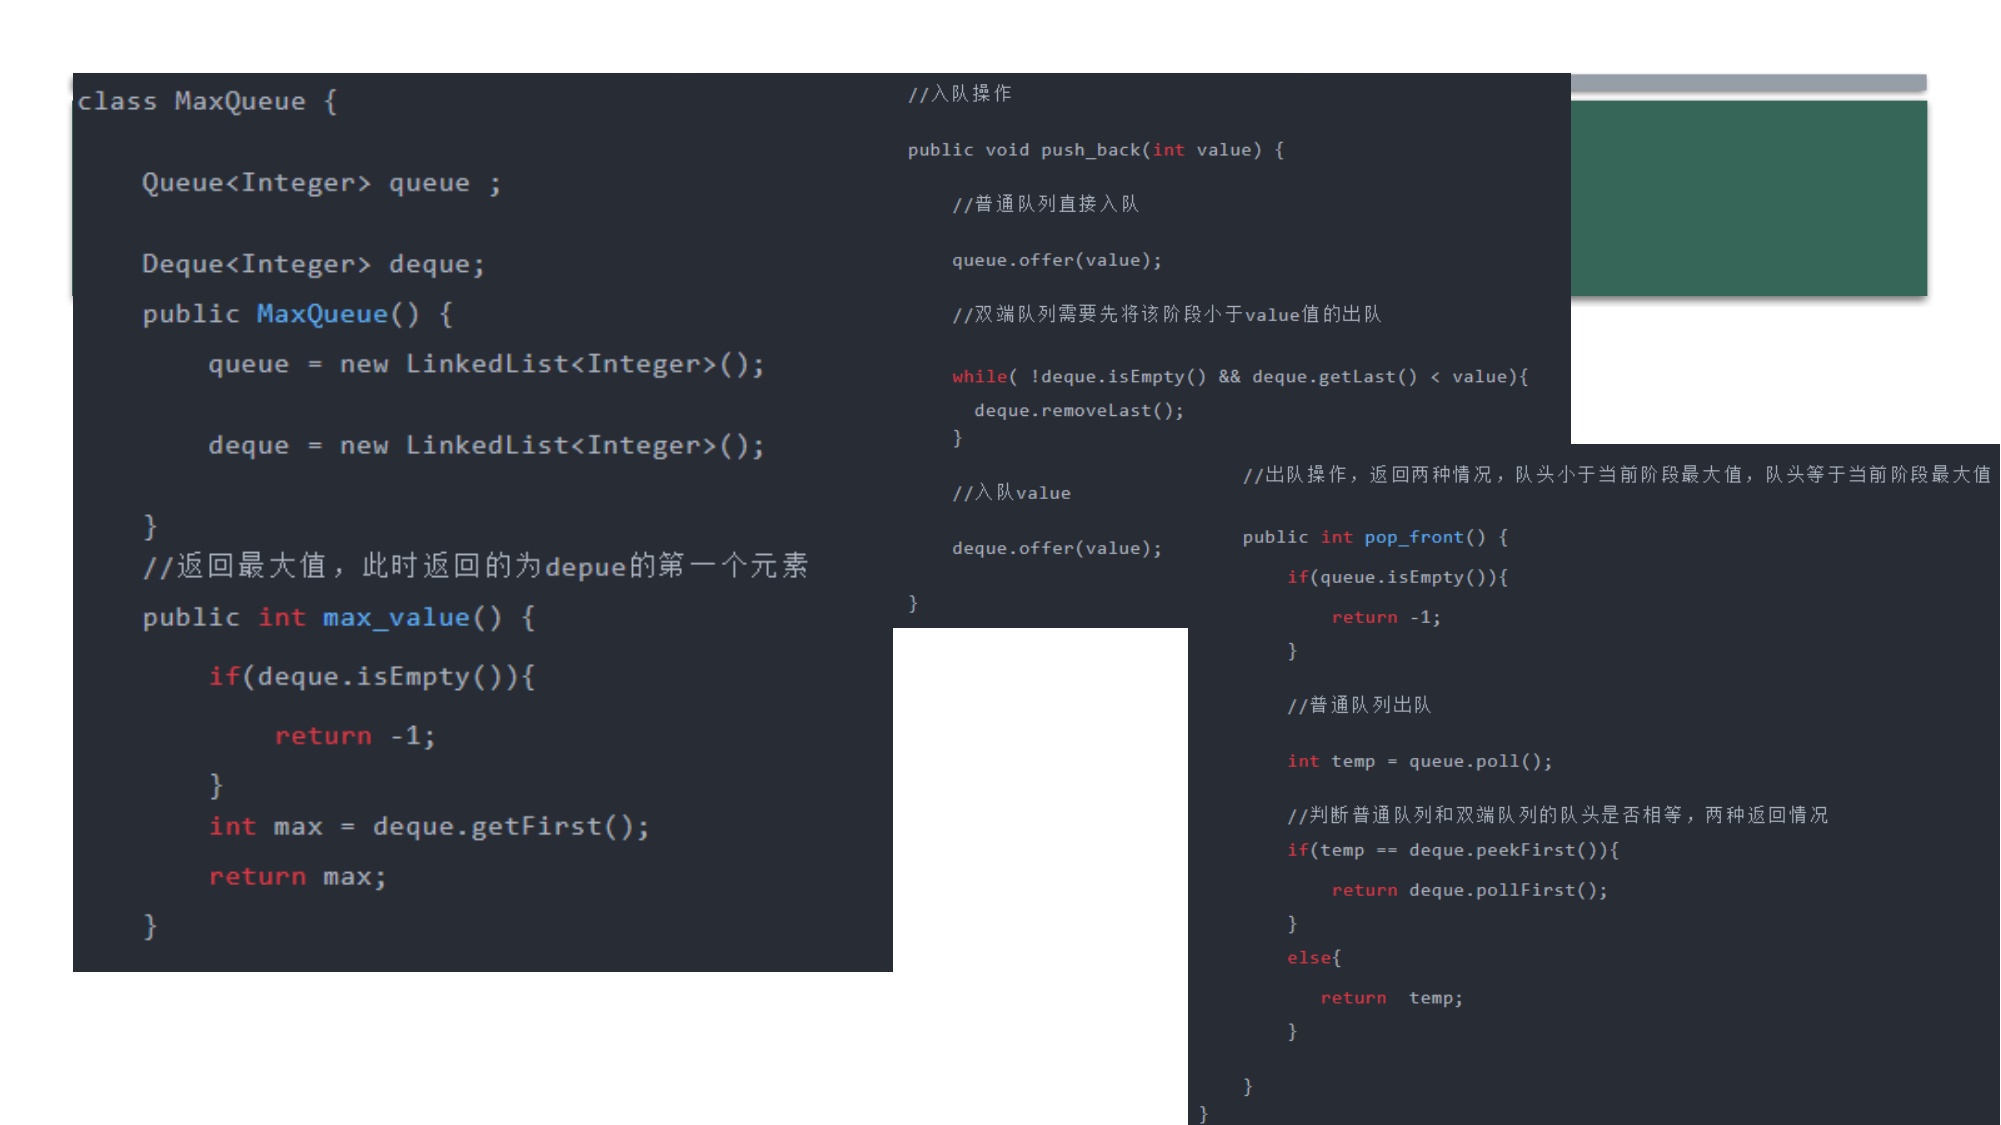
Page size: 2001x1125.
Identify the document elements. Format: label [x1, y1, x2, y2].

picture [891, 72, 2000, 1125]
list [72, 72, 893, 973]
